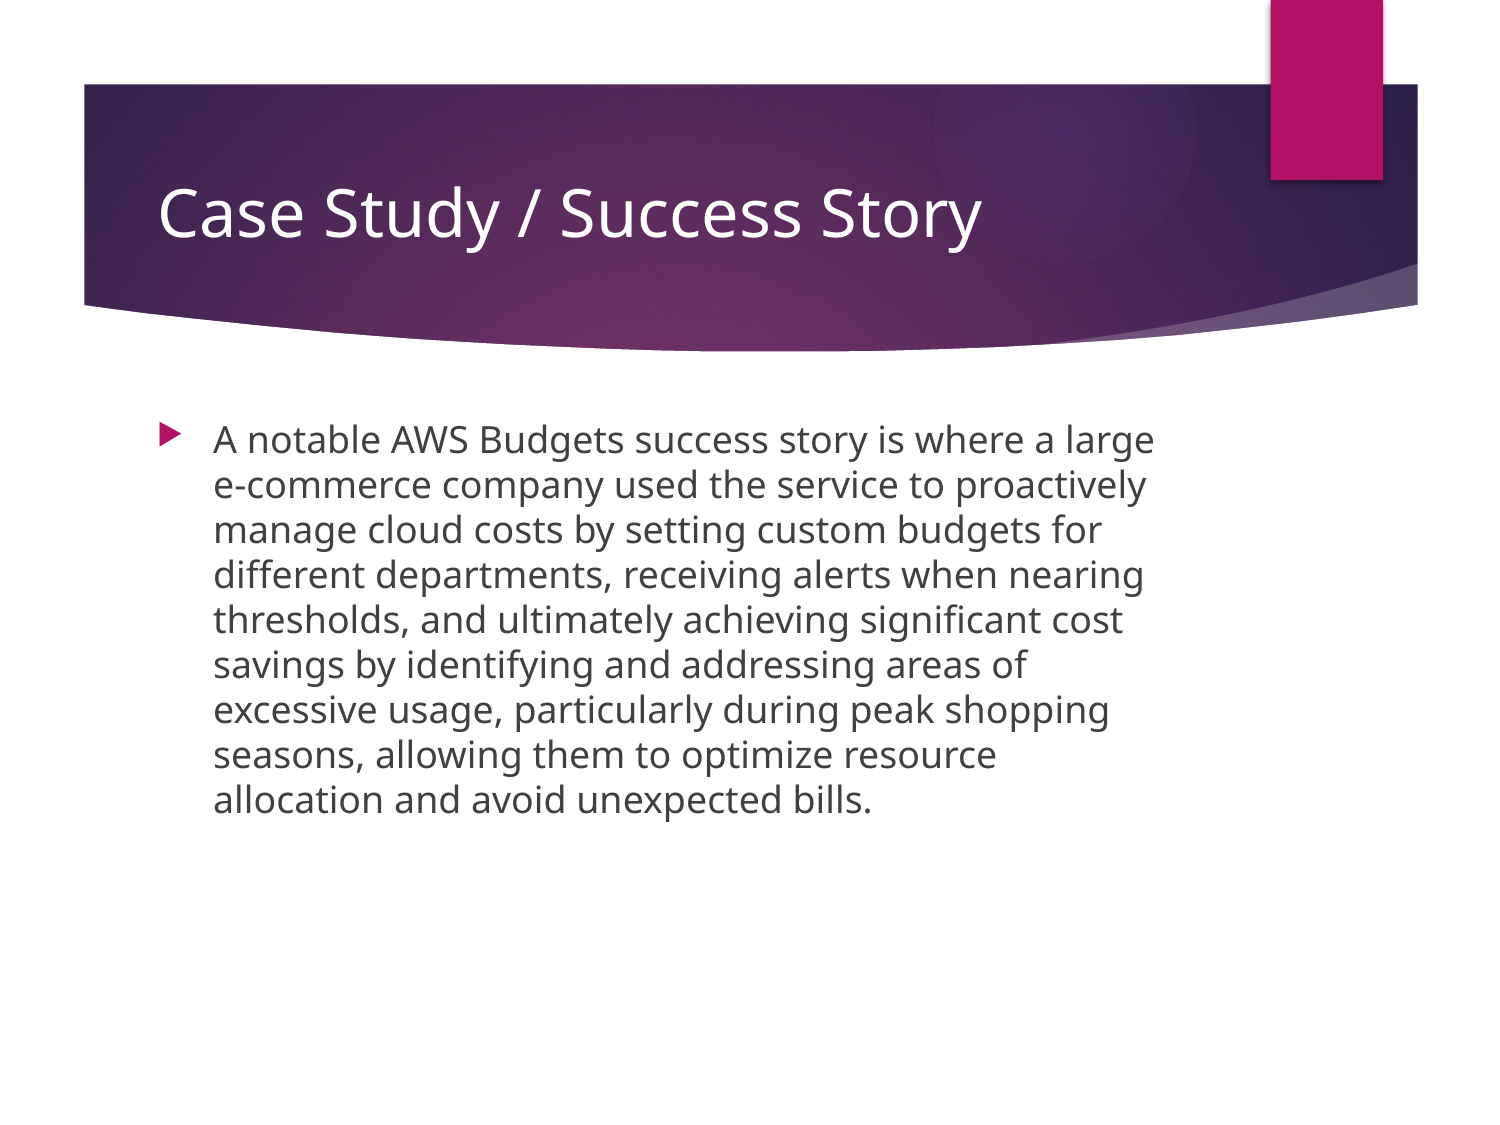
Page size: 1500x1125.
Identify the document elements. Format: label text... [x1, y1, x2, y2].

list A notable AWS Budgets success story is where a large e-commerce company used the service to proactively manage cloud costs by setting custom budgets for different departments, receiving alerts when nearing thresholds, and ultimately achieving significant cost savings by identifying and addressing areas of excessive usage, particularly during peak shopping seasons, allowing them to optimize resource allocation and avoid unexpected bills. [141, 408, 1183, 988]
title Case Study / Success Story [142, 152, 1183, 269]
